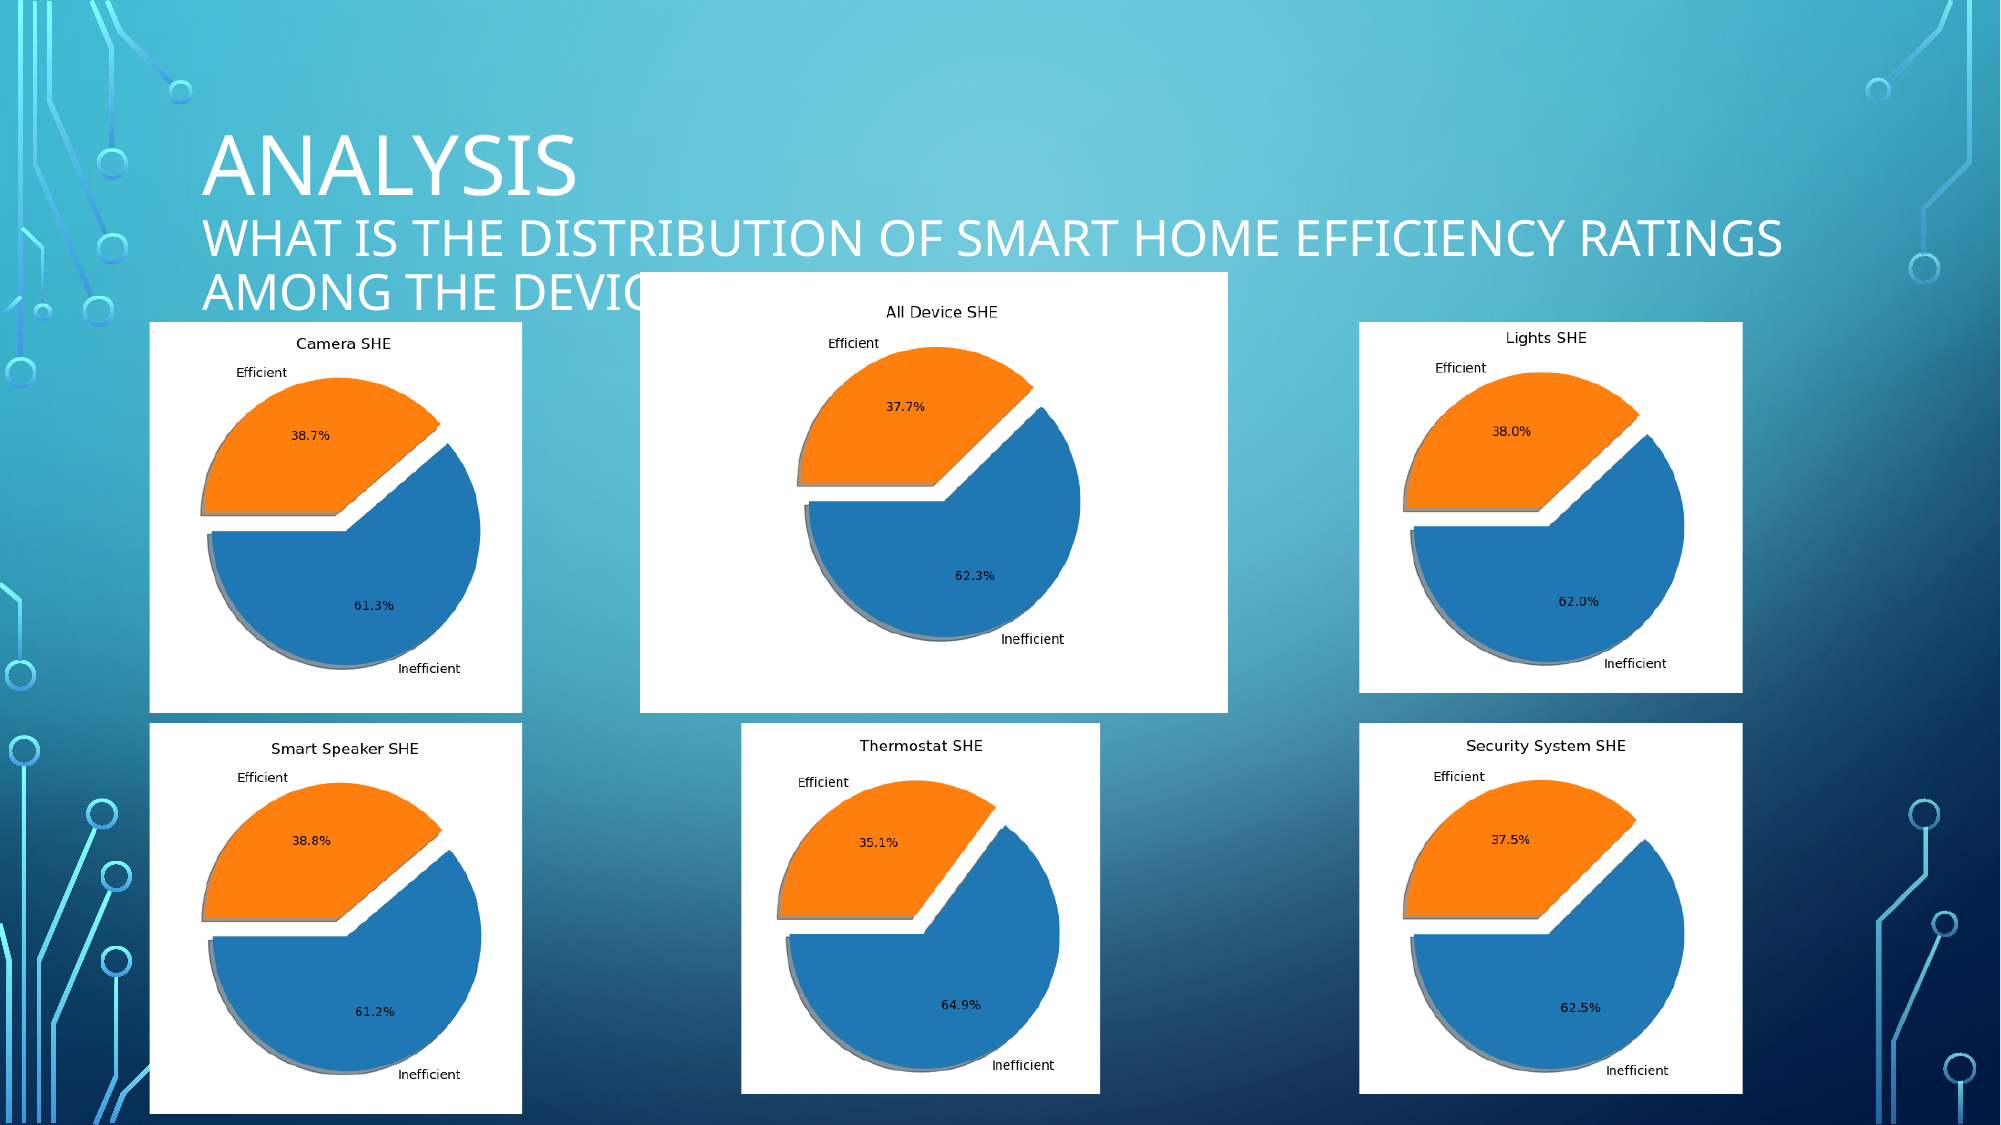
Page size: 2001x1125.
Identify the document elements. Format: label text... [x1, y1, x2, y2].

picture [640, 271, 1229, 713]
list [149, 322, 523, 713]
picture [741, 723, 1101, 1094]
title Analysis What is the distribution of smart home efficiency ratings among the devices? [187, 101, 1813, 344]
picture [1358, 723, 1743, 1094]
picture [149, 723, 523, 1114]
picture [1358, 322, 1743, 693]
